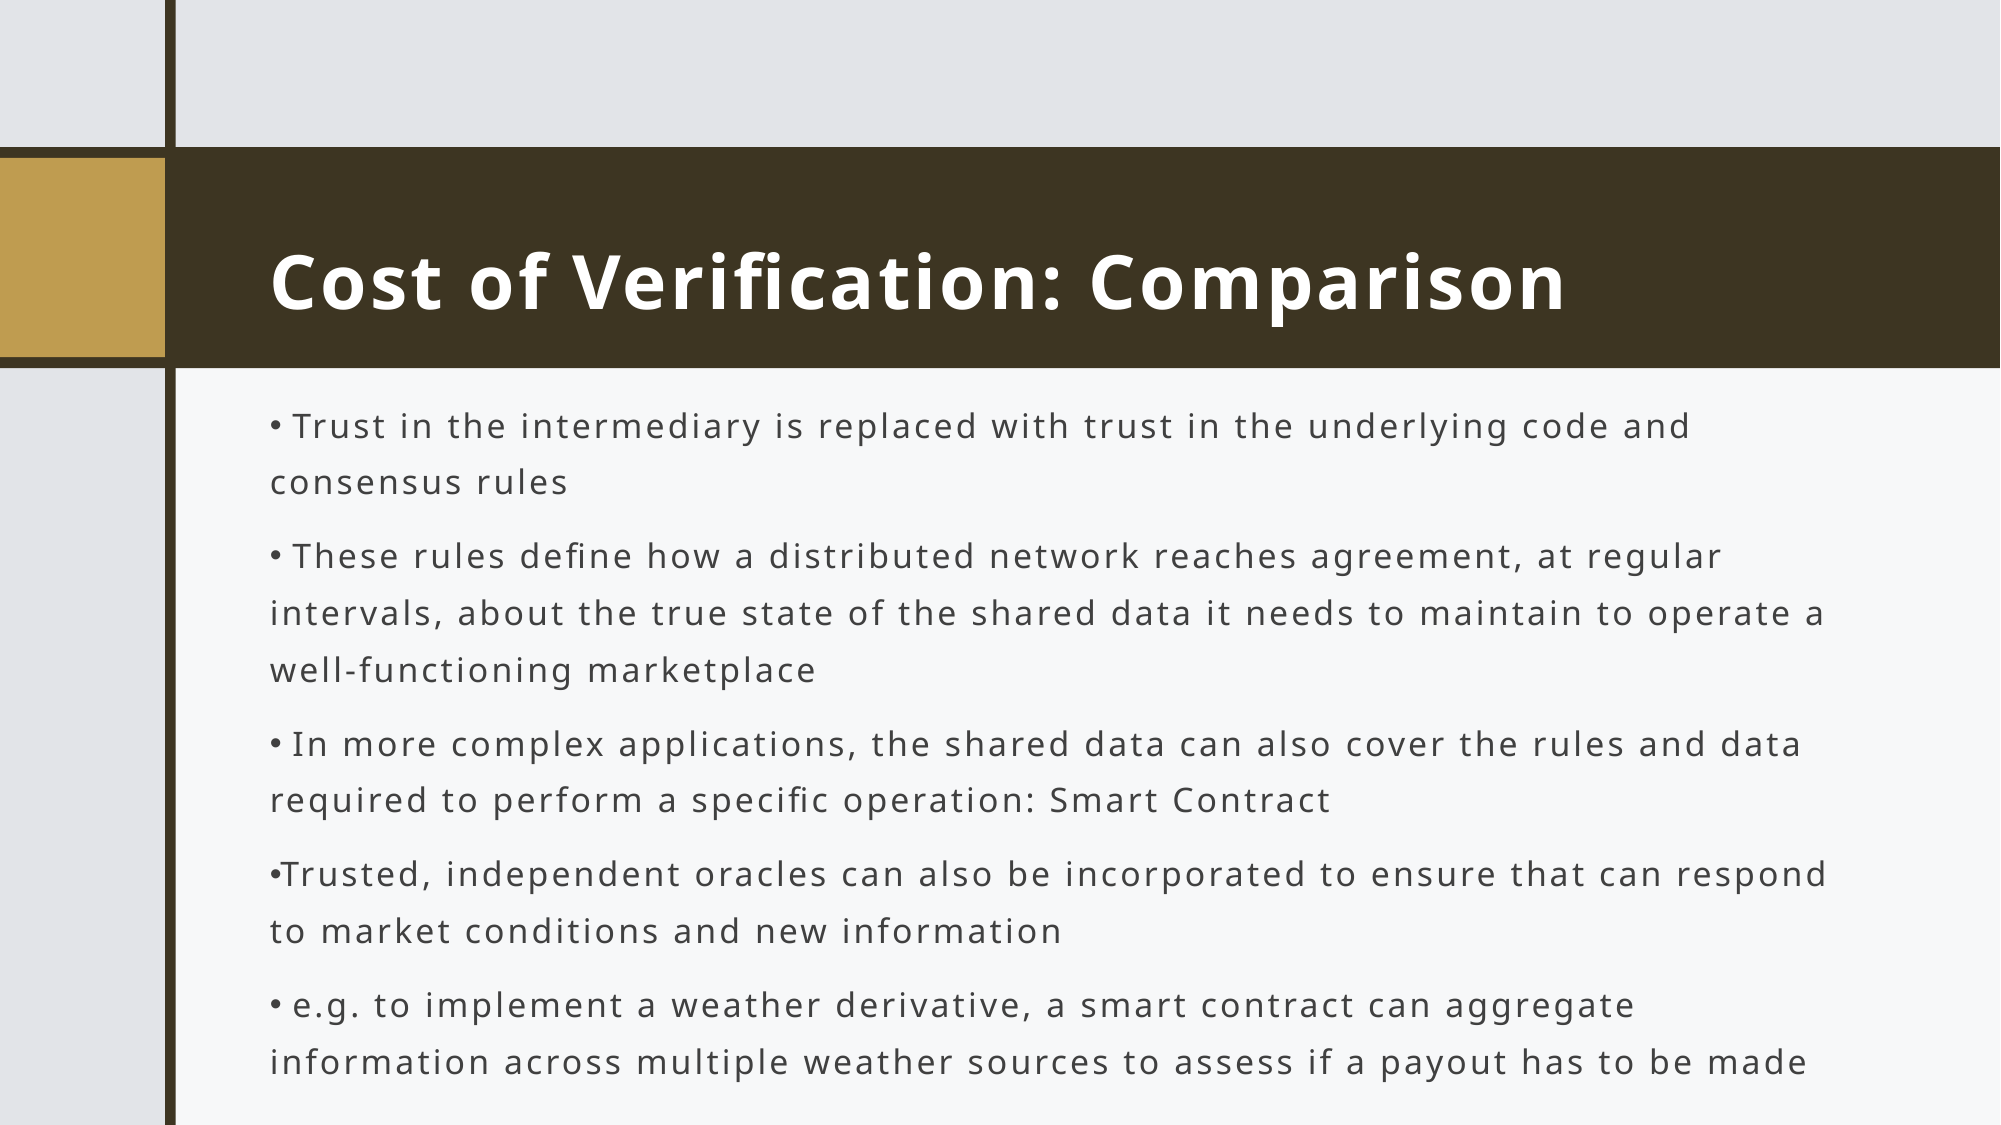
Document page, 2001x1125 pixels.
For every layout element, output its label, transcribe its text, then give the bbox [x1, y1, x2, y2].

text_box [164, 0, 177, 1125]
text_box [177, 0, 2000, 146]
text_box [0, 146, 164, 157]
text_box [177, 146, 2000, 369]
title Cost of Verification: Comparison [251, 171, 1895, 341]
text_box [177, 369, 2000, 1125]
text_box [0, 0, 164, 146]
list Trust in the intermediary is replaced with trust in the underlying code and consensus rules These rules define how a distributed network reaches agreement, at regular intervals, about the true state of the shared data it needs to maintain to operate a well-functioning marketplace In more complex applications, the shared data can also cover the rules and data required to perform a specific operation: Smart Contract Trusted, independent oracles can also be incorporated to ensure that can respond to market conditions and new information e.g. to implement a weather derivative, a smart contract can aggregate information across multiple weather sources to assess if a payout has to be made [251, 370, 1882, 1098]
text_box [0, 369, 164, 1125]
text_box [0, 157, 164, 358]
text_box [0, 358, 164, 369]
